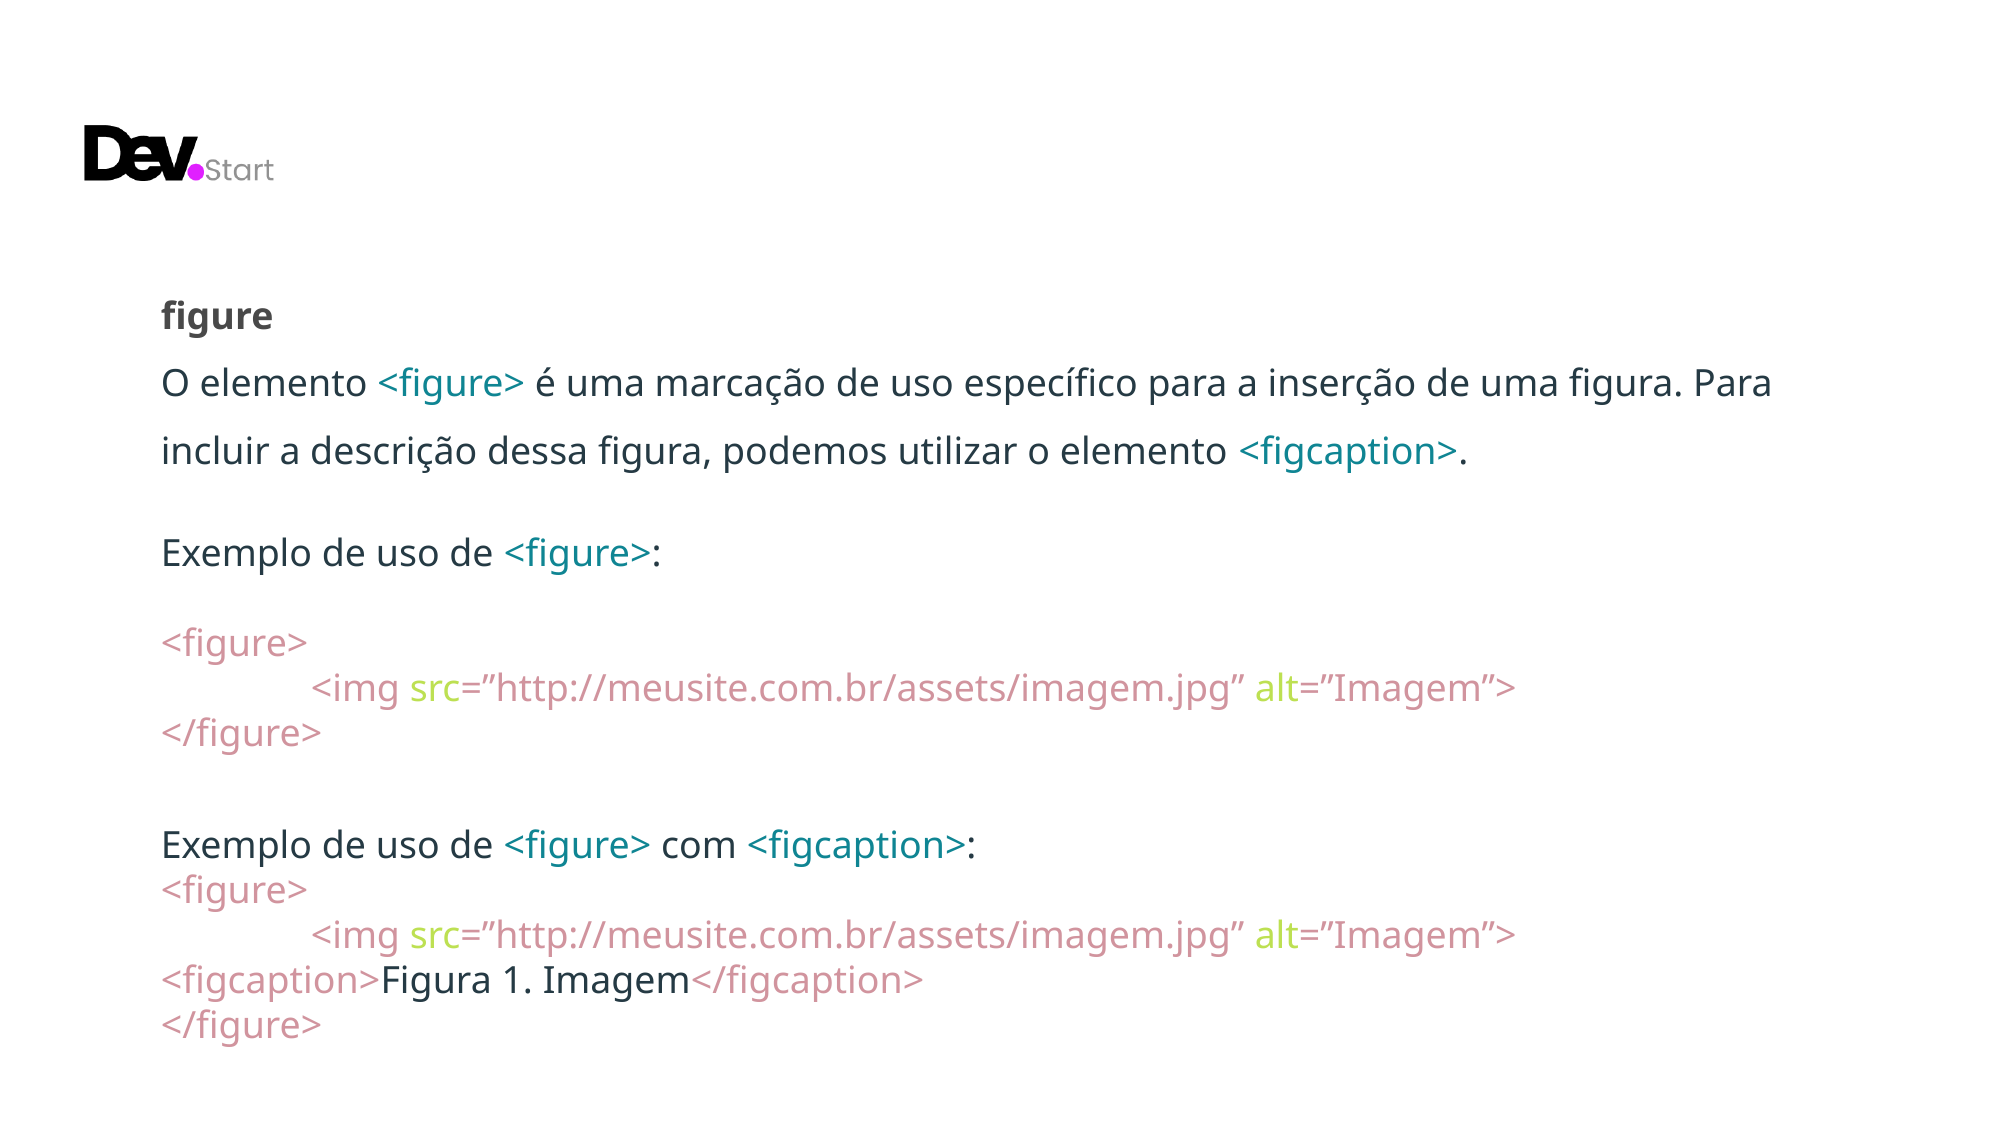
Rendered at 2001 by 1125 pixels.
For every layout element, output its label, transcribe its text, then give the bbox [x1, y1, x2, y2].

picture [55, 16, 301, 262]
text_box Exemplo de uso de <figure>: <figure> <img src=”http://meusite.com.br/assets/imagem.jpg” alt=”Imagem”> </figure> [146, 521, 1740, 762]
text_box Exemplo de uso de <figure> com <figcaption>: <figure> <img src=”http://meusite.com.br/assets/imagem.jpg” alt=”Imagem”> <figcaption>Figura 1. Imagem</figcaption> </figure> [146, 813, 1904, 1054]
text_box figure O elemento <figure> é uma marcação de uso específico para a inserção de uma figura. Para incluir a descrição dessa figura, podemos utilizar o elemento <figcaption>. [146, 261, 1847, 480]
